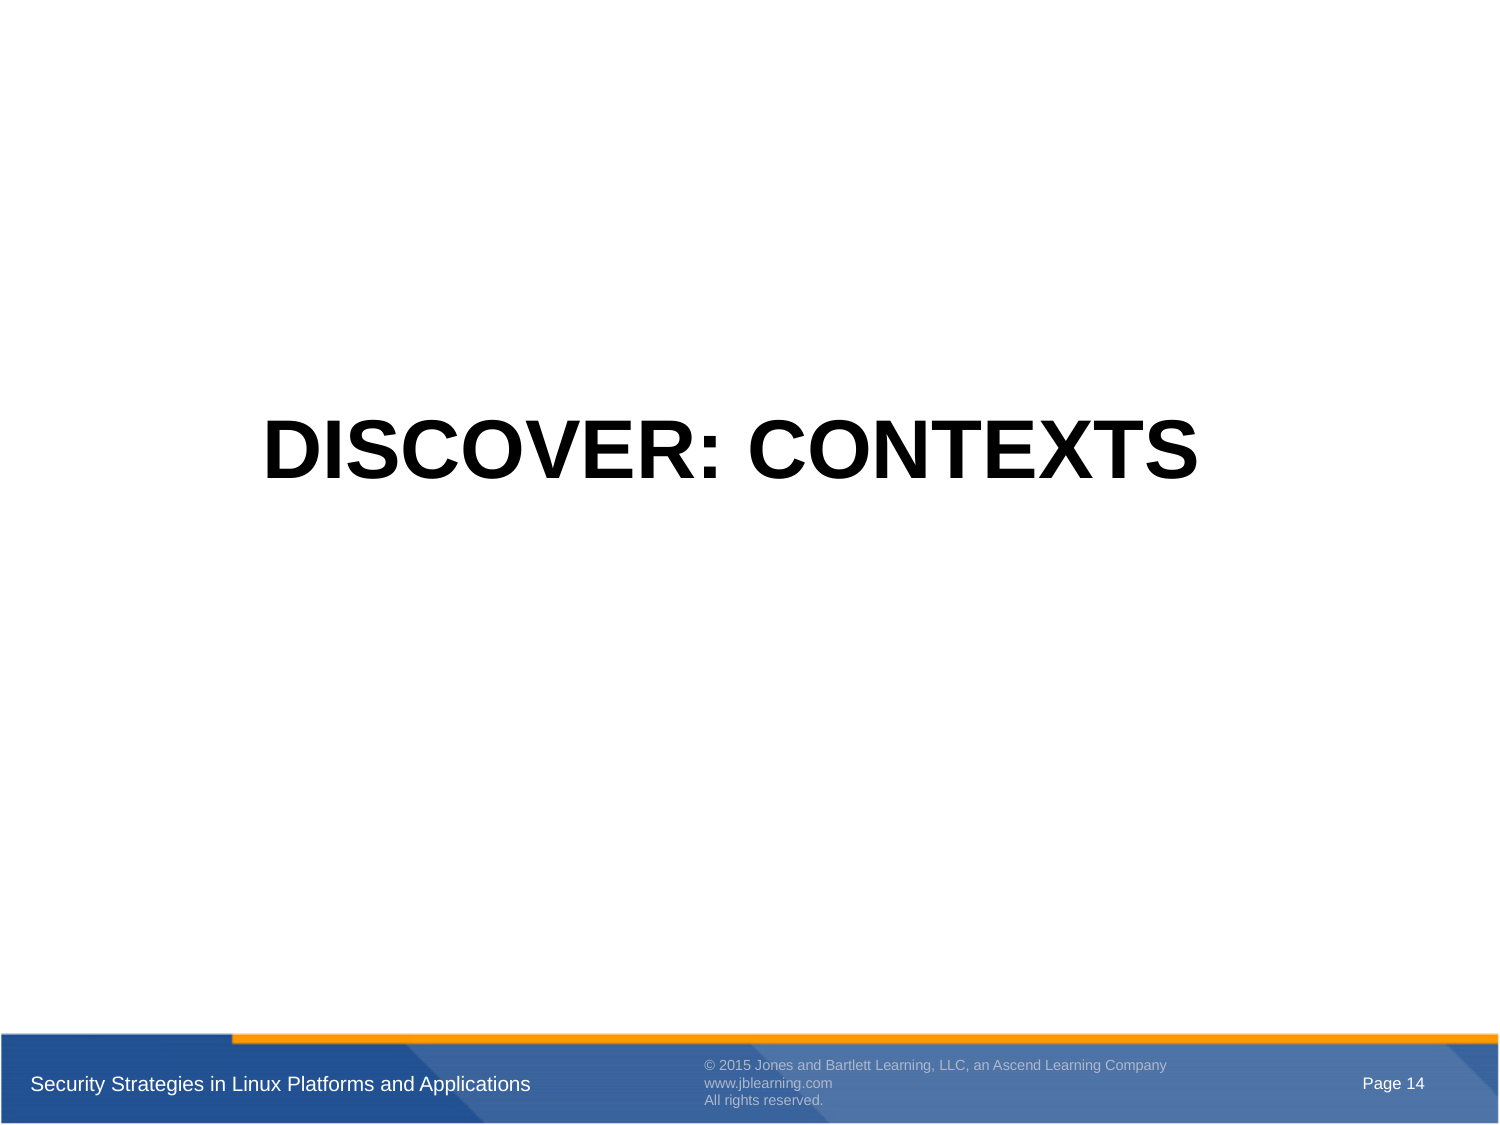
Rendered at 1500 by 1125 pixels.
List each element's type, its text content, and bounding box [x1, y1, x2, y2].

title DISCOVER: CONTEXTS [74, 287, 1388, 801]
picture [0, 1032, 1500, 1125]
